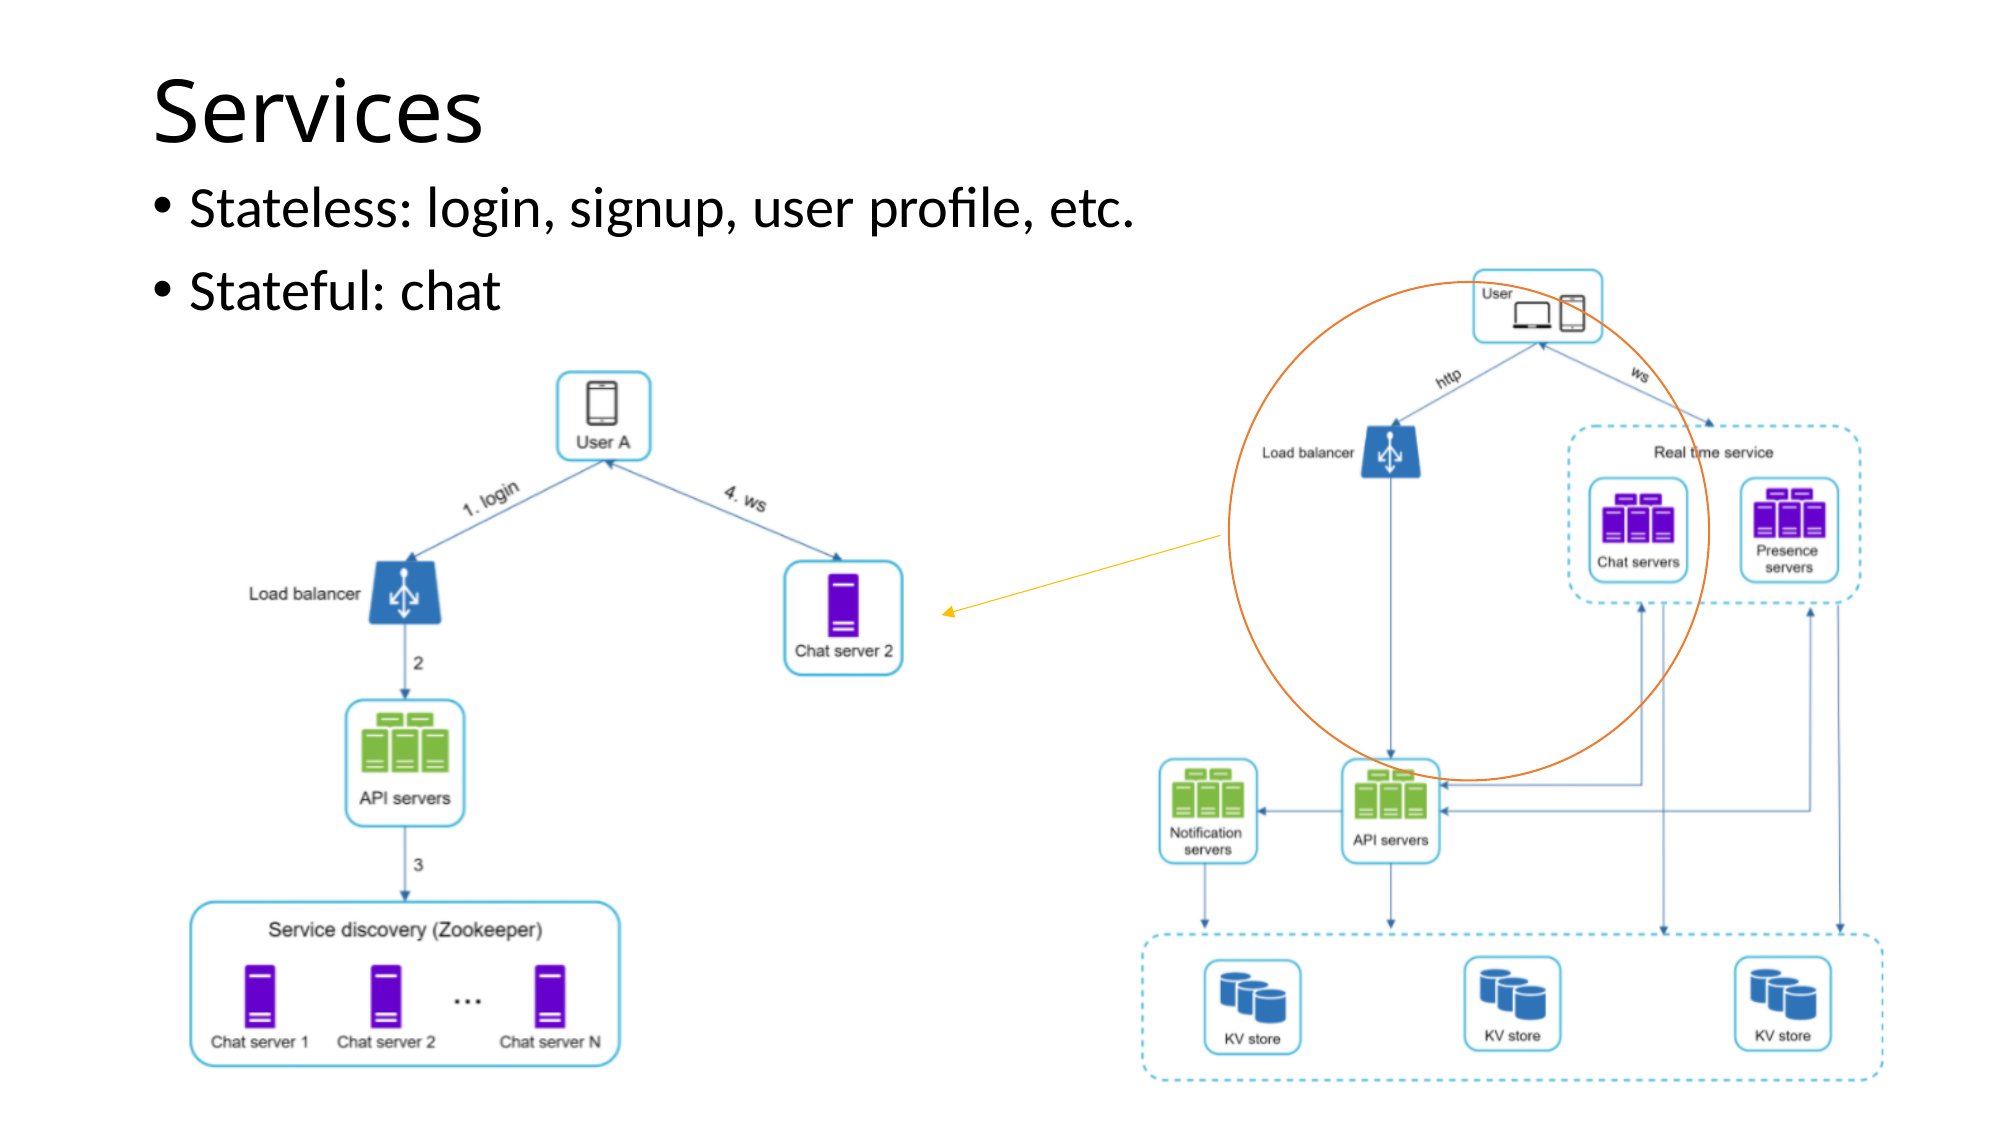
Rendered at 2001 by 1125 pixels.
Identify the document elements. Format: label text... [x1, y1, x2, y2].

picture [116, 358, 942, 1078]
title Services [137, 59, 1863, 169]
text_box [941, 535, 1221, 616]
list Stateless: login, signup, user profile, etc. Stateful: chat [137, 169, 1863, 345]
picture [1088, 256, 1929, 1092]
